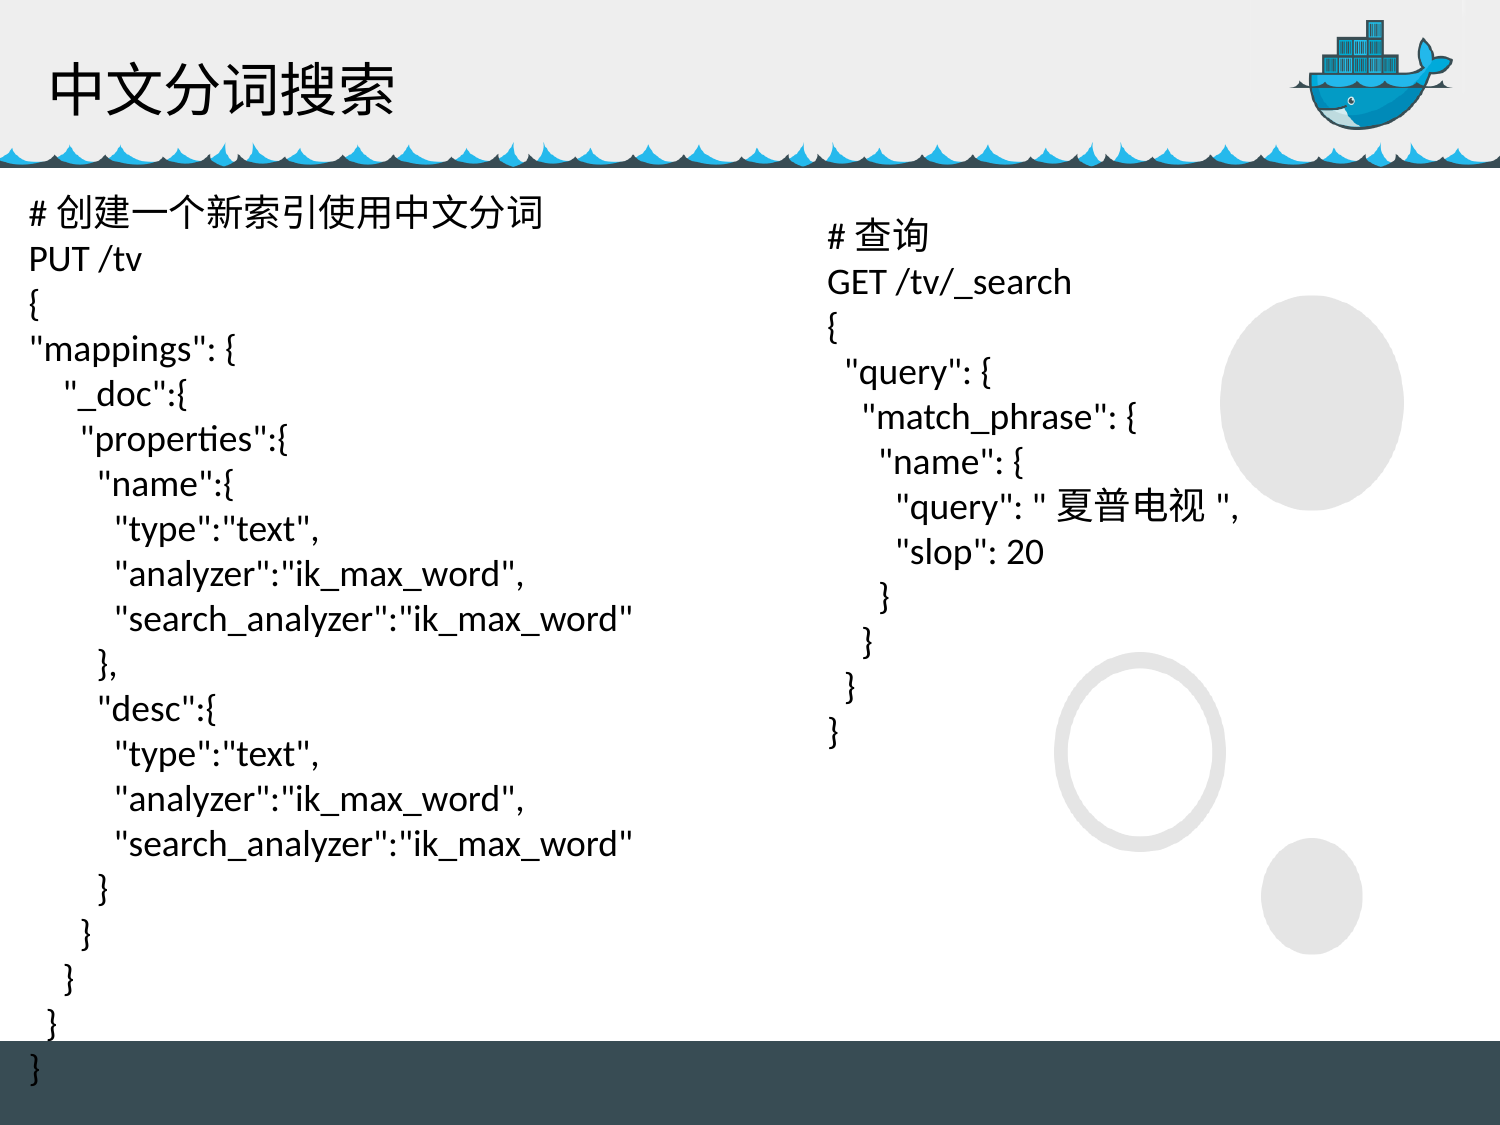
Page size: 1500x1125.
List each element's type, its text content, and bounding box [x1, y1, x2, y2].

text_box 中文分词搜索 [32, 35, 1079, 141]
picture [0, 0, 1500, 1125]
text_box #创建一个新索引使用中文分词 PUT /tv { "mappings": { "_doc":{ "properties":{ "name":{ "type":"text", "analyzer":"ik_max_word", "search_analyzer":"ik_max_word" }, "desc":{ "type":"text", "analyzer":"ik_max_word", "search_analyzer":"ik_max_word" } } } } } [13, 181, 649, 1125]
text_box #查询 GET /tv/_search { "query": { "match_phrase": { "name": { "query": "夏普电视", "slop": 20 } } } } [812, 204, 1460, 760]
